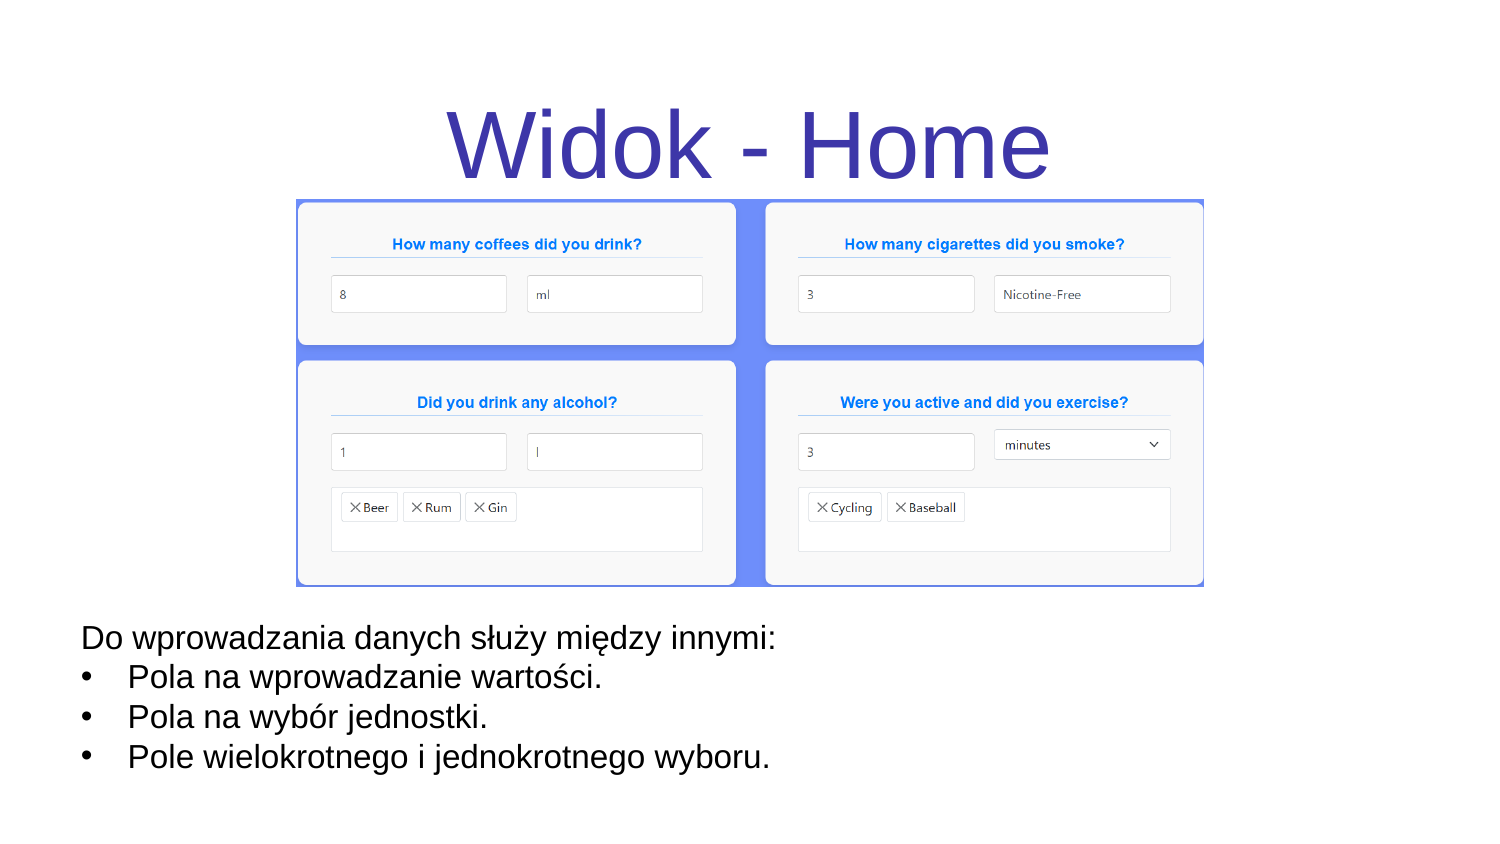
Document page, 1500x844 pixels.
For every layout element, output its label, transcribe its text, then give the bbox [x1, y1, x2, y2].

text_box Do wprowadzania danych służy między innymi: Pola na wprowadzanie wartości. Pola na wybór jednostki. Pole wielokrotnego i jednokrotnego wyboru. [66, 608, 1412, 783]
picture [295, 198, 1204, 588]
text_box Widok - Home [392, 82, 1108, 197]
